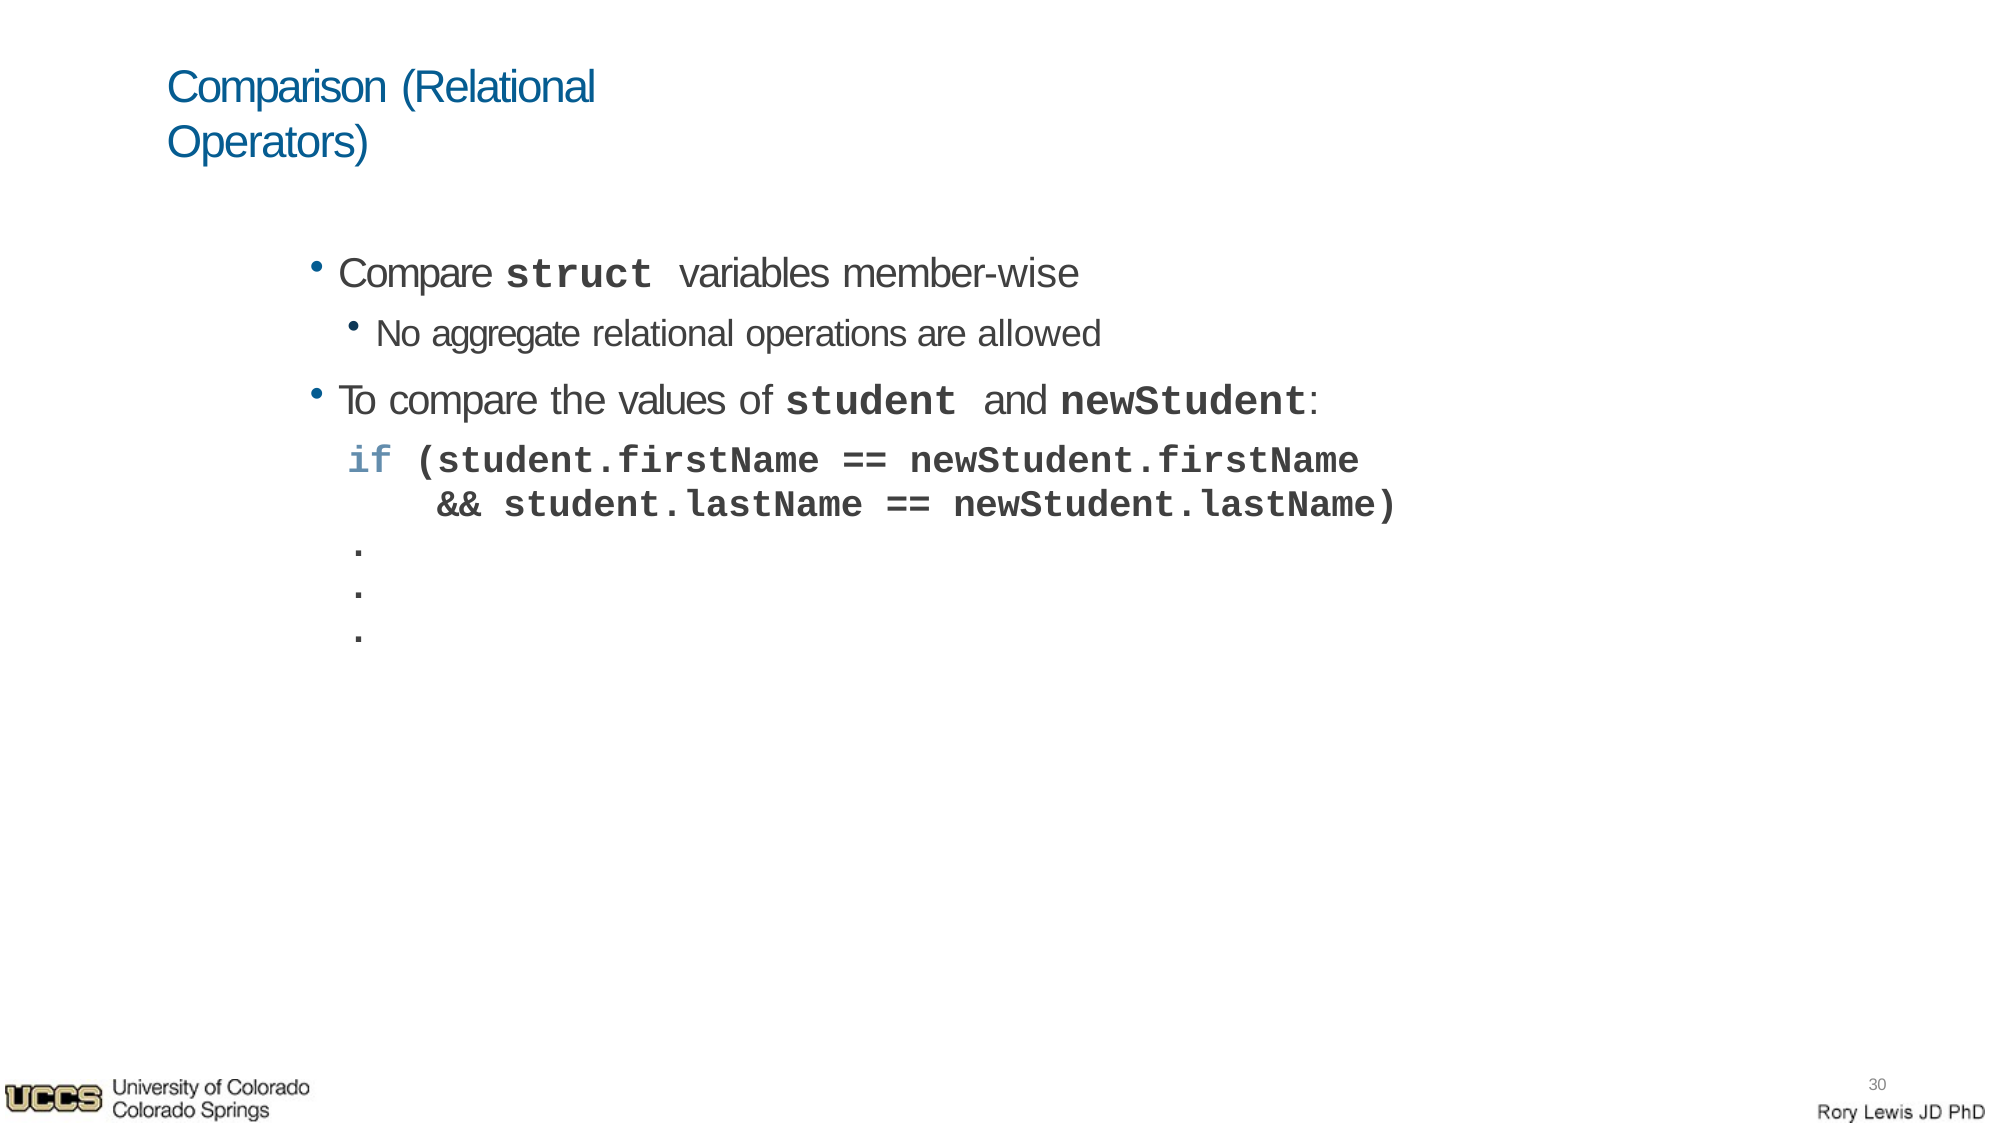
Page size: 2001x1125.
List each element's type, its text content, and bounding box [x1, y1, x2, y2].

text_box Compare struct variables member-wise No aggregate relational operations are allowed To compare the values of student and newStudent: if (student.firstName == newStudent.firstName && student.lastName == newStudent.lastName) . . . [307, 230, 1425, 650]
slide_number 10 [1862, 1073, 1894, 1125]
picture [5, 1079, 1862, 1123]
picture [1894, 1079, 1985, 1123]
title Comparison (Relational Operators) [164, 55, 805, 246]
